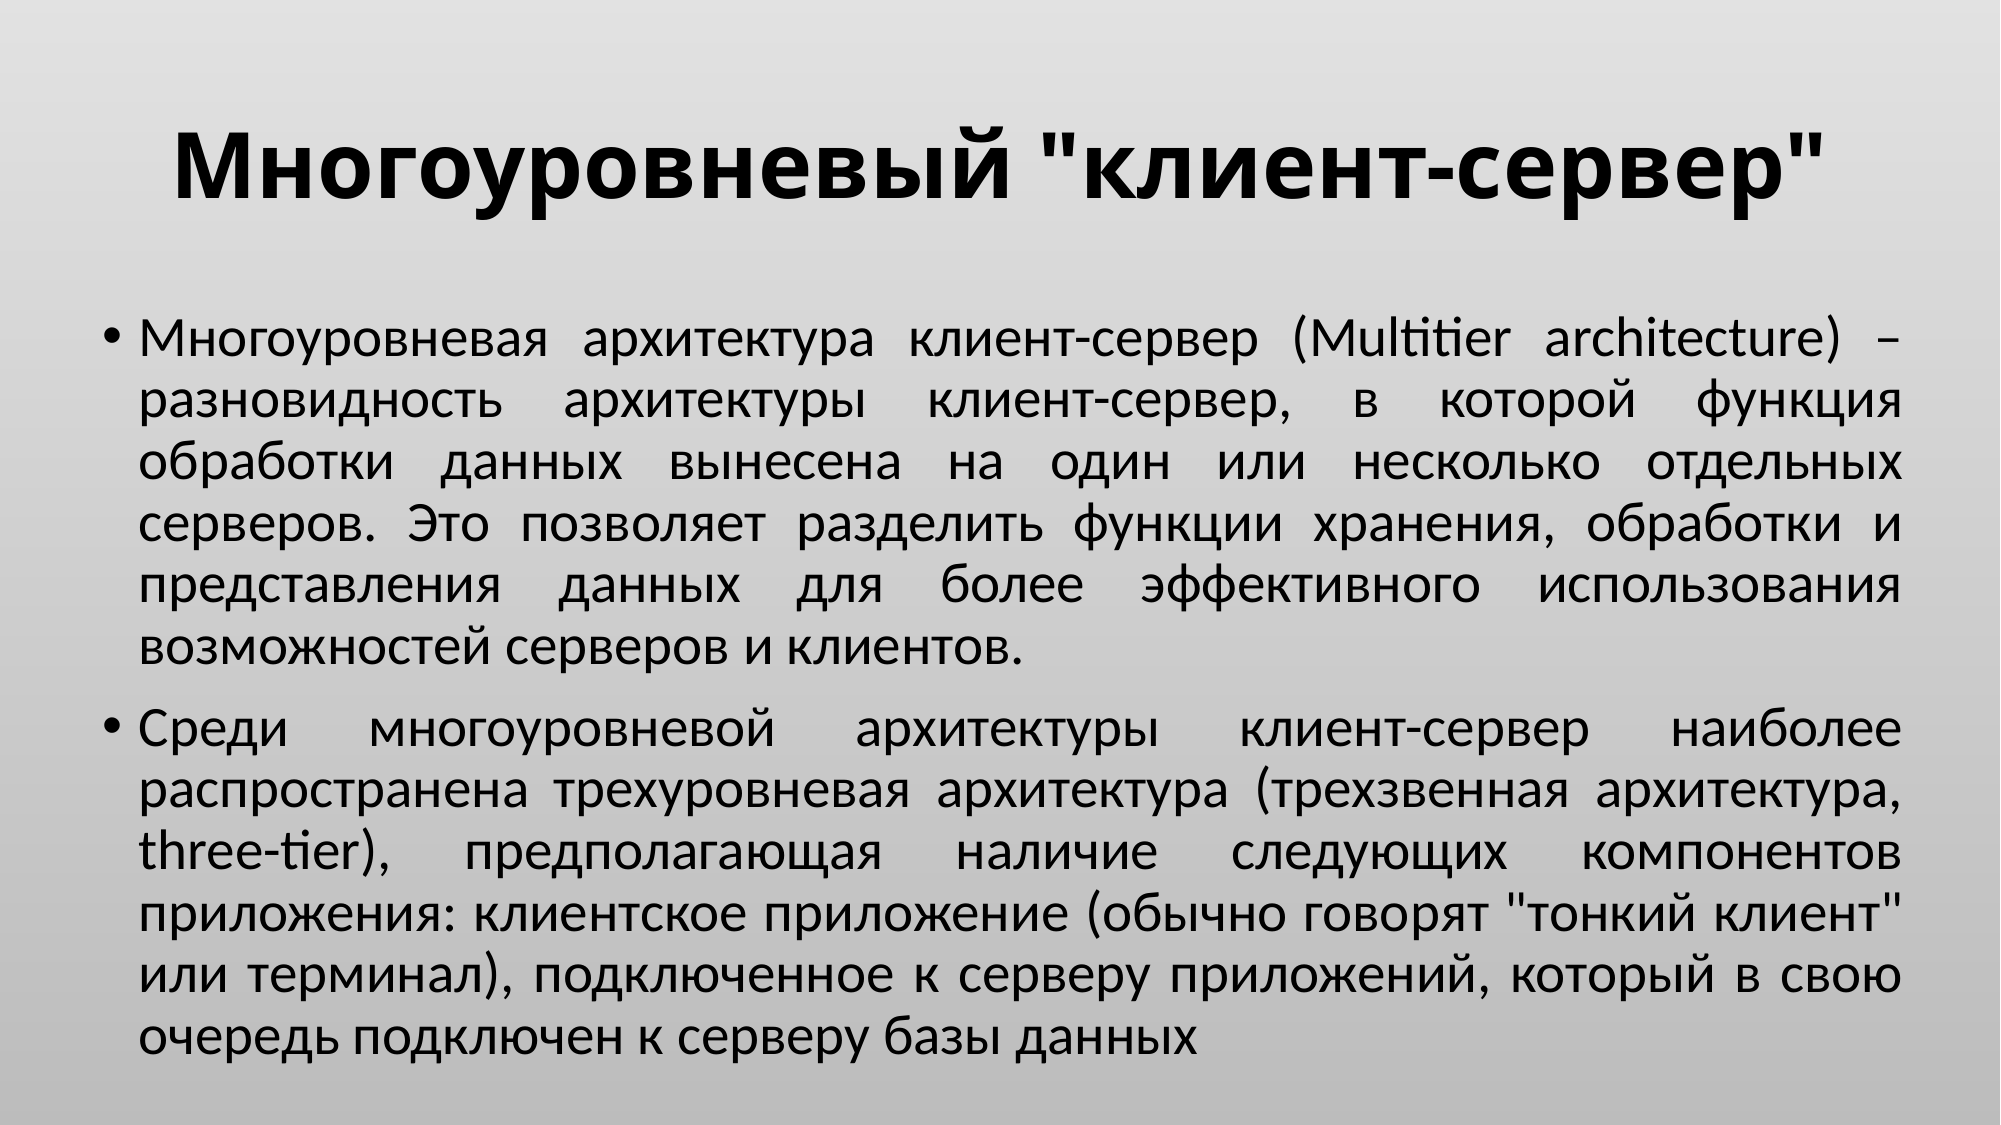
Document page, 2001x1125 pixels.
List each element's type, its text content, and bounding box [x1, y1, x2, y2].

list Многоуровневая архитектура клиент-сервер (Multitier architecture) – разновидность архитектуры клиент-сервер, в которой функция обработки данных вынесена на один или несколько отдельных серверов. Это позволяет разделить функции хранения, обработки и представления данных для более эффективного использования возможностей серверов и клиентов. Среди многоуровневой архитектуры клиент-сервер наиболее распространена трехуровневая архитектура (трехзвенная архитектура, three-tier), предполагающая наличие следующих компонентов приложения: клиентское приложение (обычно говорят "тонкий клиент" или терминал), подключенное к серверу приложений, который в свою очередь подключен к серверу базы данных [86, 299, 1919, 1079]
title Многоуровневый "клиент-сервер" [137, 59, 1863, 278]
